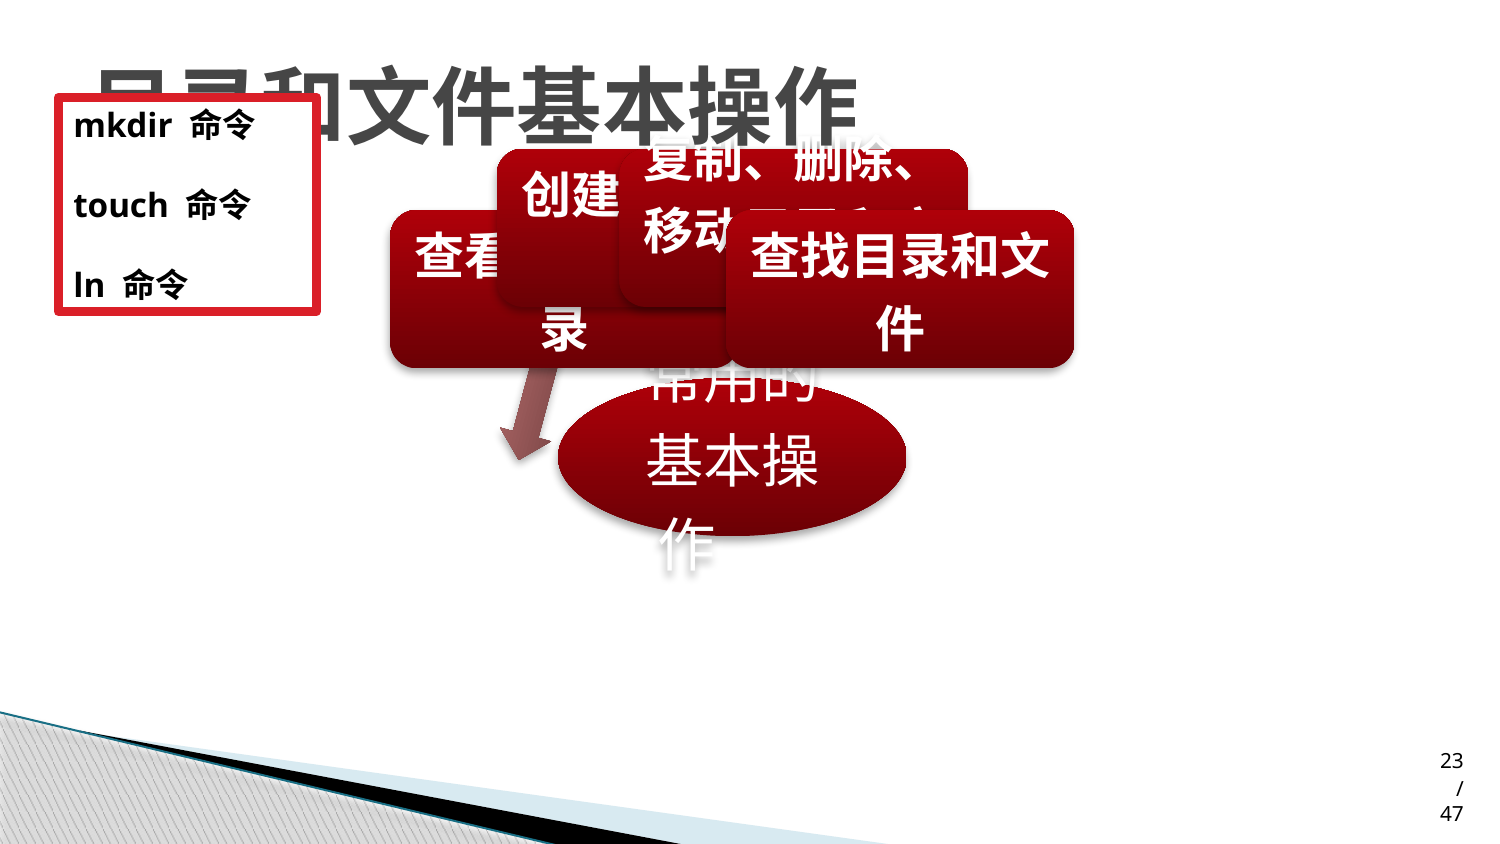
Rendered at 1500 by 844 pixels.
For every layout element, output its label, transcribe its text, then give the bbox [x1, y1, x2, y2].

title 目录和文件基本操作 [75, 33, 1425, 140]
text_box mkdir 命令 touch 命令 ln 命令 [54, 93, 321, 140]
slide_number 23/47 [1418, 788, 1479, 834]
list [34, 140, 1430, 774]
